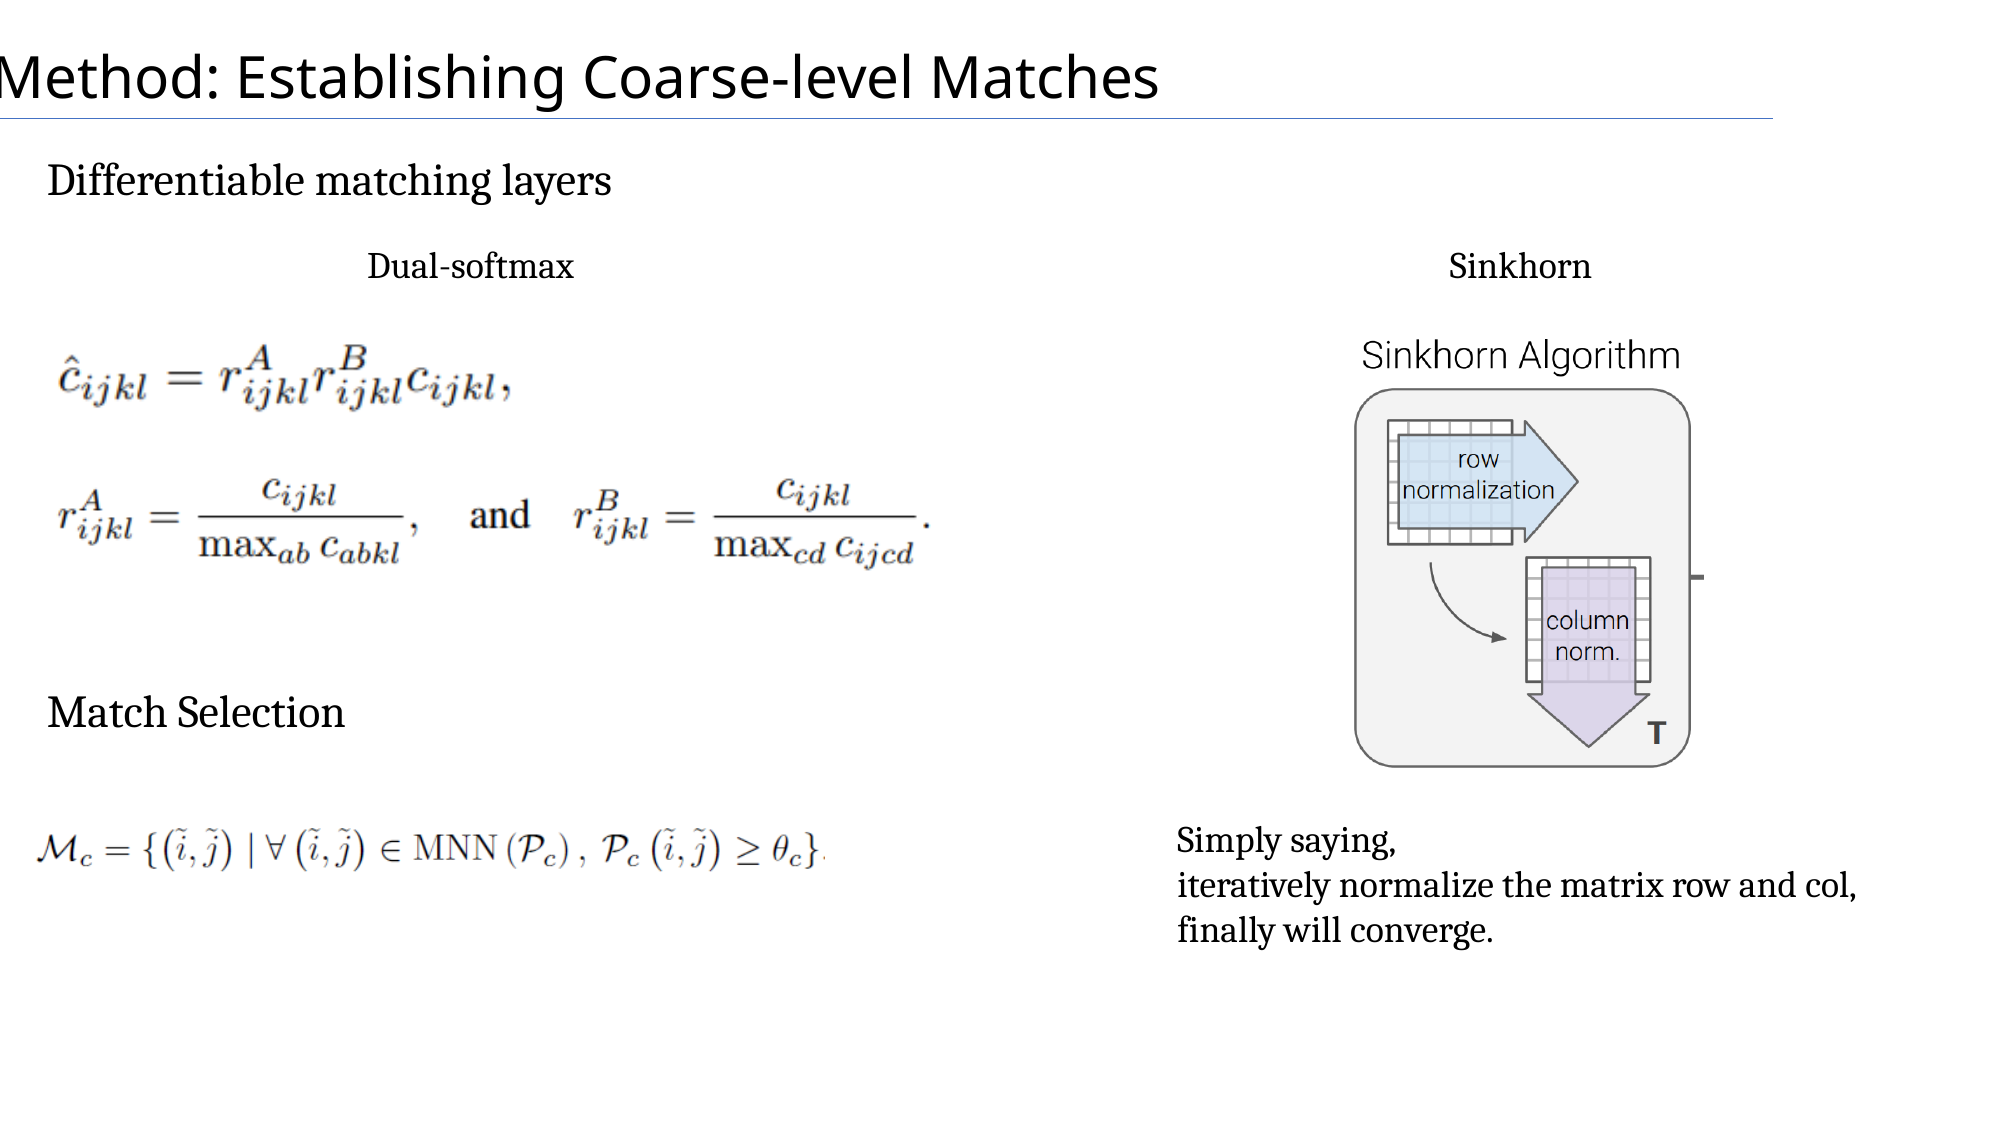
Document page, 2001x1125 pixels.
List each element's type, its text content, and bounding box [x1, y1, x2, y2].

text_box Method: Establishing Coarse-level Matches [0, 32, 1176, 118]
text_box Dual-softmax [352, 234, 590, 294]
text_box Sinkhorn [1435, 234, 1608, 294]
picture [16, 458, 950, 590]
text_box Match Selection [32, 674, 1034, 745]
picture [32, 817, 825, 884]
picture [1338, 317, 1704, 778]
text_box Differentiable matching layers [32, 142, 1034, 212]
picture [31, 320, 529, 429]
text_box Simply saying, iteratively normalize the matrix row and col, finally will converge. [1162, 807, 1881, 958]
